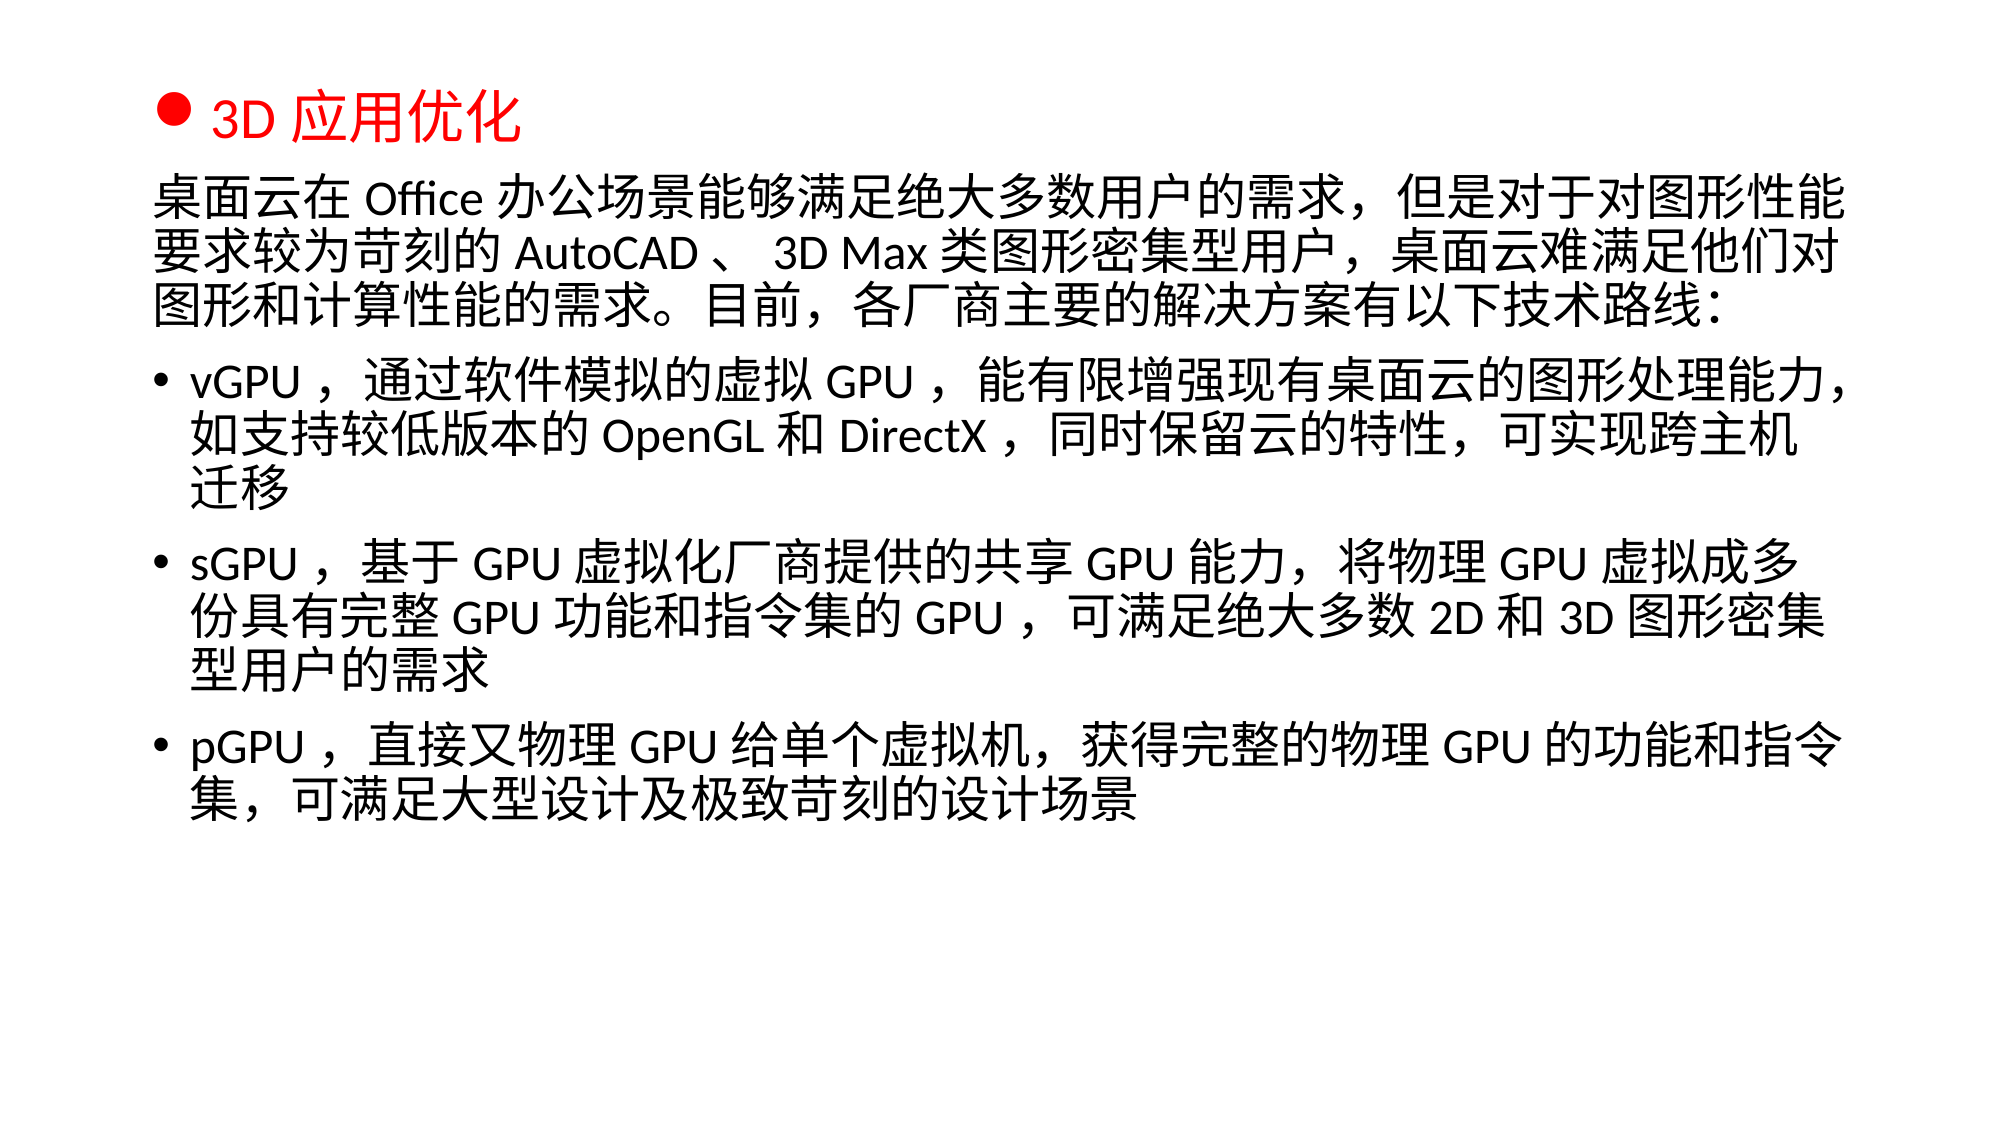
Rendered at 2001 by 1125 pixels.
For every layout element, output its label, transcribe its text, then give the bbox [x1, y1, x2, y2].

list 3D应用优化 桌面云在Office办公场景能够满足绝大多数用户的需求，但是对于对图形性能要求较为苛刻的AutoCAD、3D Max类图形密集型用户，桌面云难满足他们对图形和计算性能的需求。目前，各厂商主要的解决方案有以下技术路线： vGPU，通过软件模拟的虚拟GPU，能有限增强现有桌面云的图形处理能力，如支持较低版本的OpenGL和DirectX，同时保留云的特性，可实现跨主机迁移 sGPU，基于GPU虚拟化厂商提供的共享GPU能力，将物理GPU虚拟成多份具有完整GPU功能和指令集的GPU，可满足绝大多数2D和3D图形密集型用户的需求 pGPU，直接又物理GPU给单个虚拟机，获得完整的物理GPU的功能和指令集，可满足大型设计及极致苛刻的设计场景 [137, 80, 1863, 1014]
